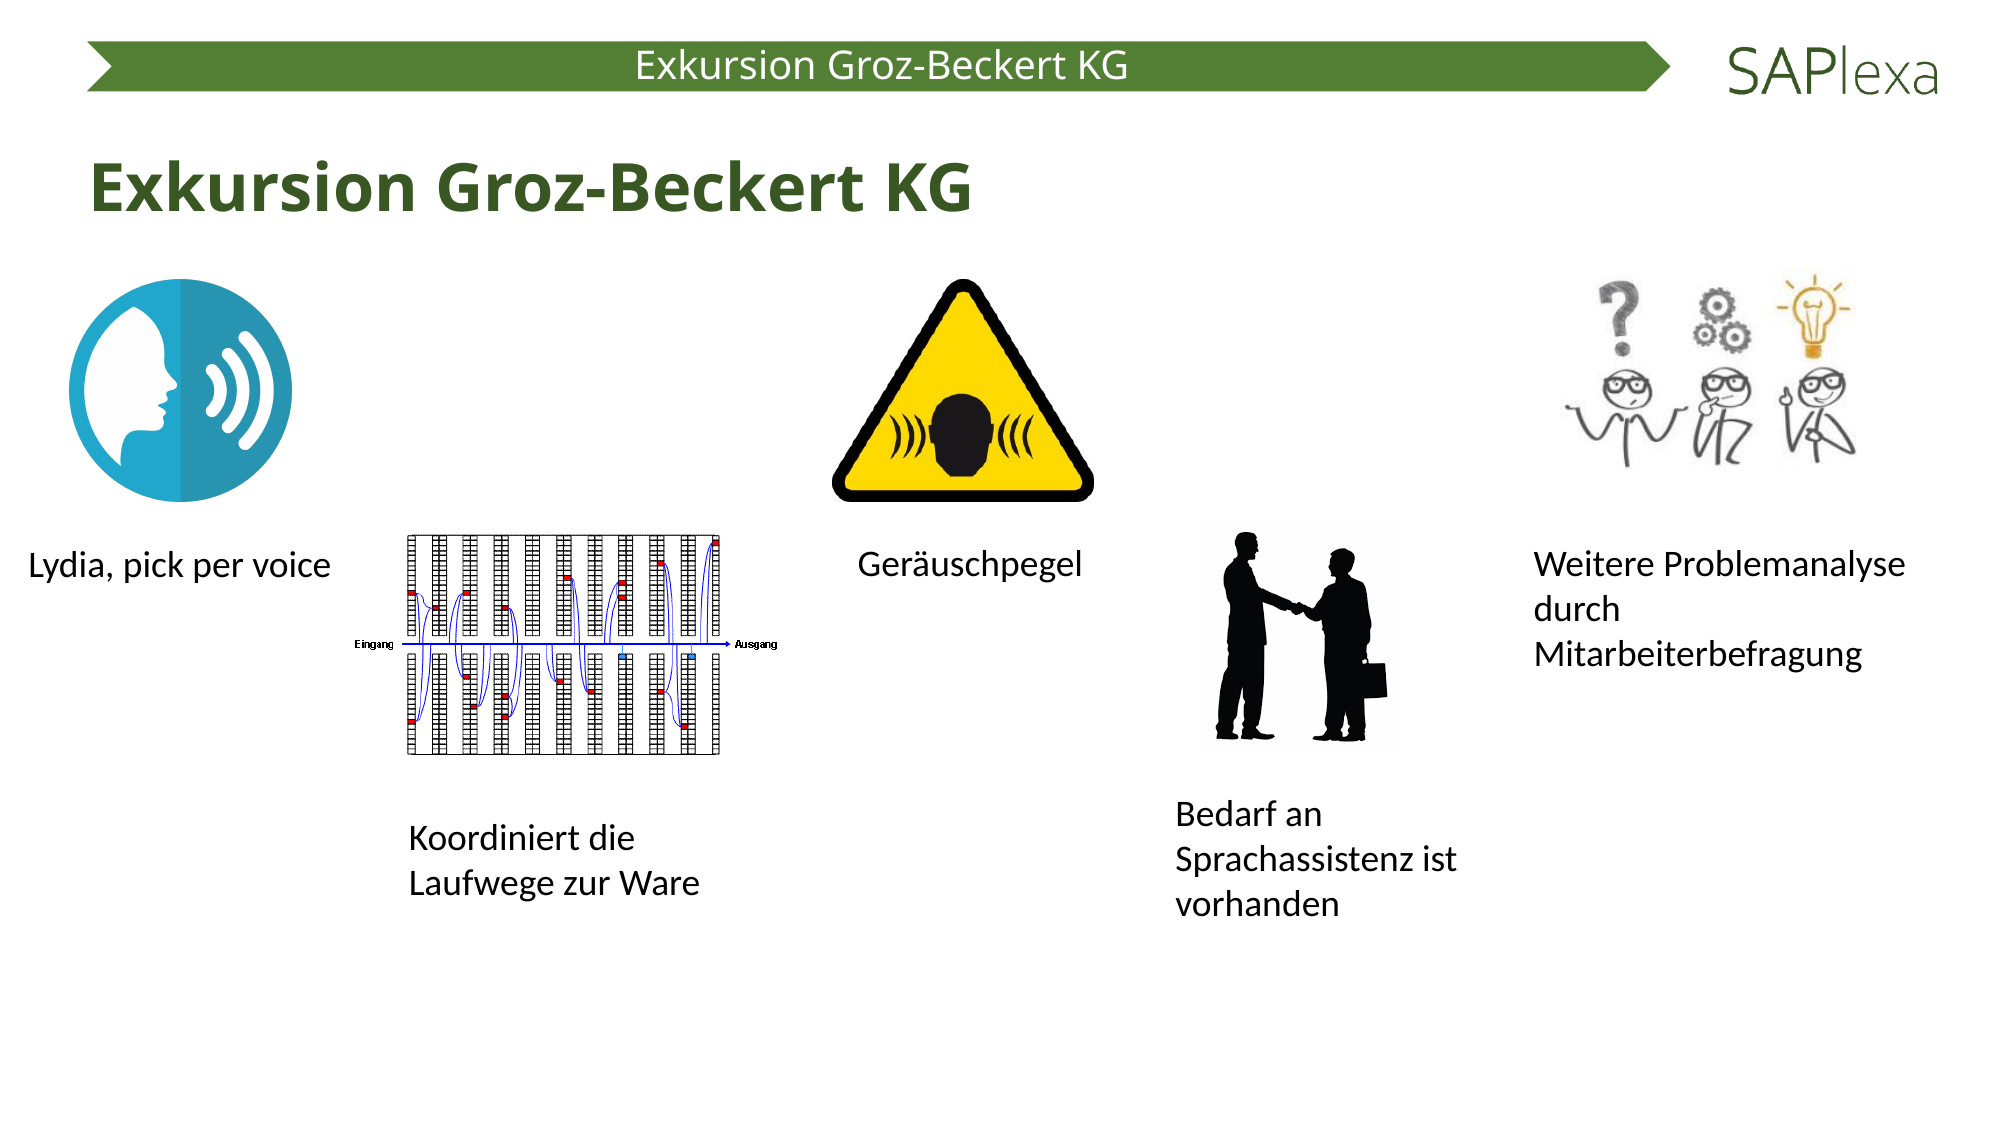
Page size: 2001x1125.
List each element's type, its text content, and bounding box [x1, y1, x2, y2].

picture [69, 279, 292, 502]
picture [337, 469, 784, 805]
text_box Geräuschpegel [843, 531, 1099, 592]
text_box Exkursion Groz-Beckert KG [73, 137, 1074, 232]
picture [1719, 37, 1948, 104]
text_box Weitere Problemanalyse durch Mitarbeiterbefragung [1518, 531, 1946, 682]
text_box Koordiniert die Laufwege zur Ware [393, 805, 727, 911]
picture [1559, 250, 1869, 470]
text_box Lydia, pick per voice [13, 532, 337, 592]
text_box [81, 39, 1674, 93]
picture [832, 279, 1094, 502]
picture [1202, 523, 1400, 751]
text_box Bedarf an Sprachassistenz ist vorhanden [1160, 781, 1575, 932]
